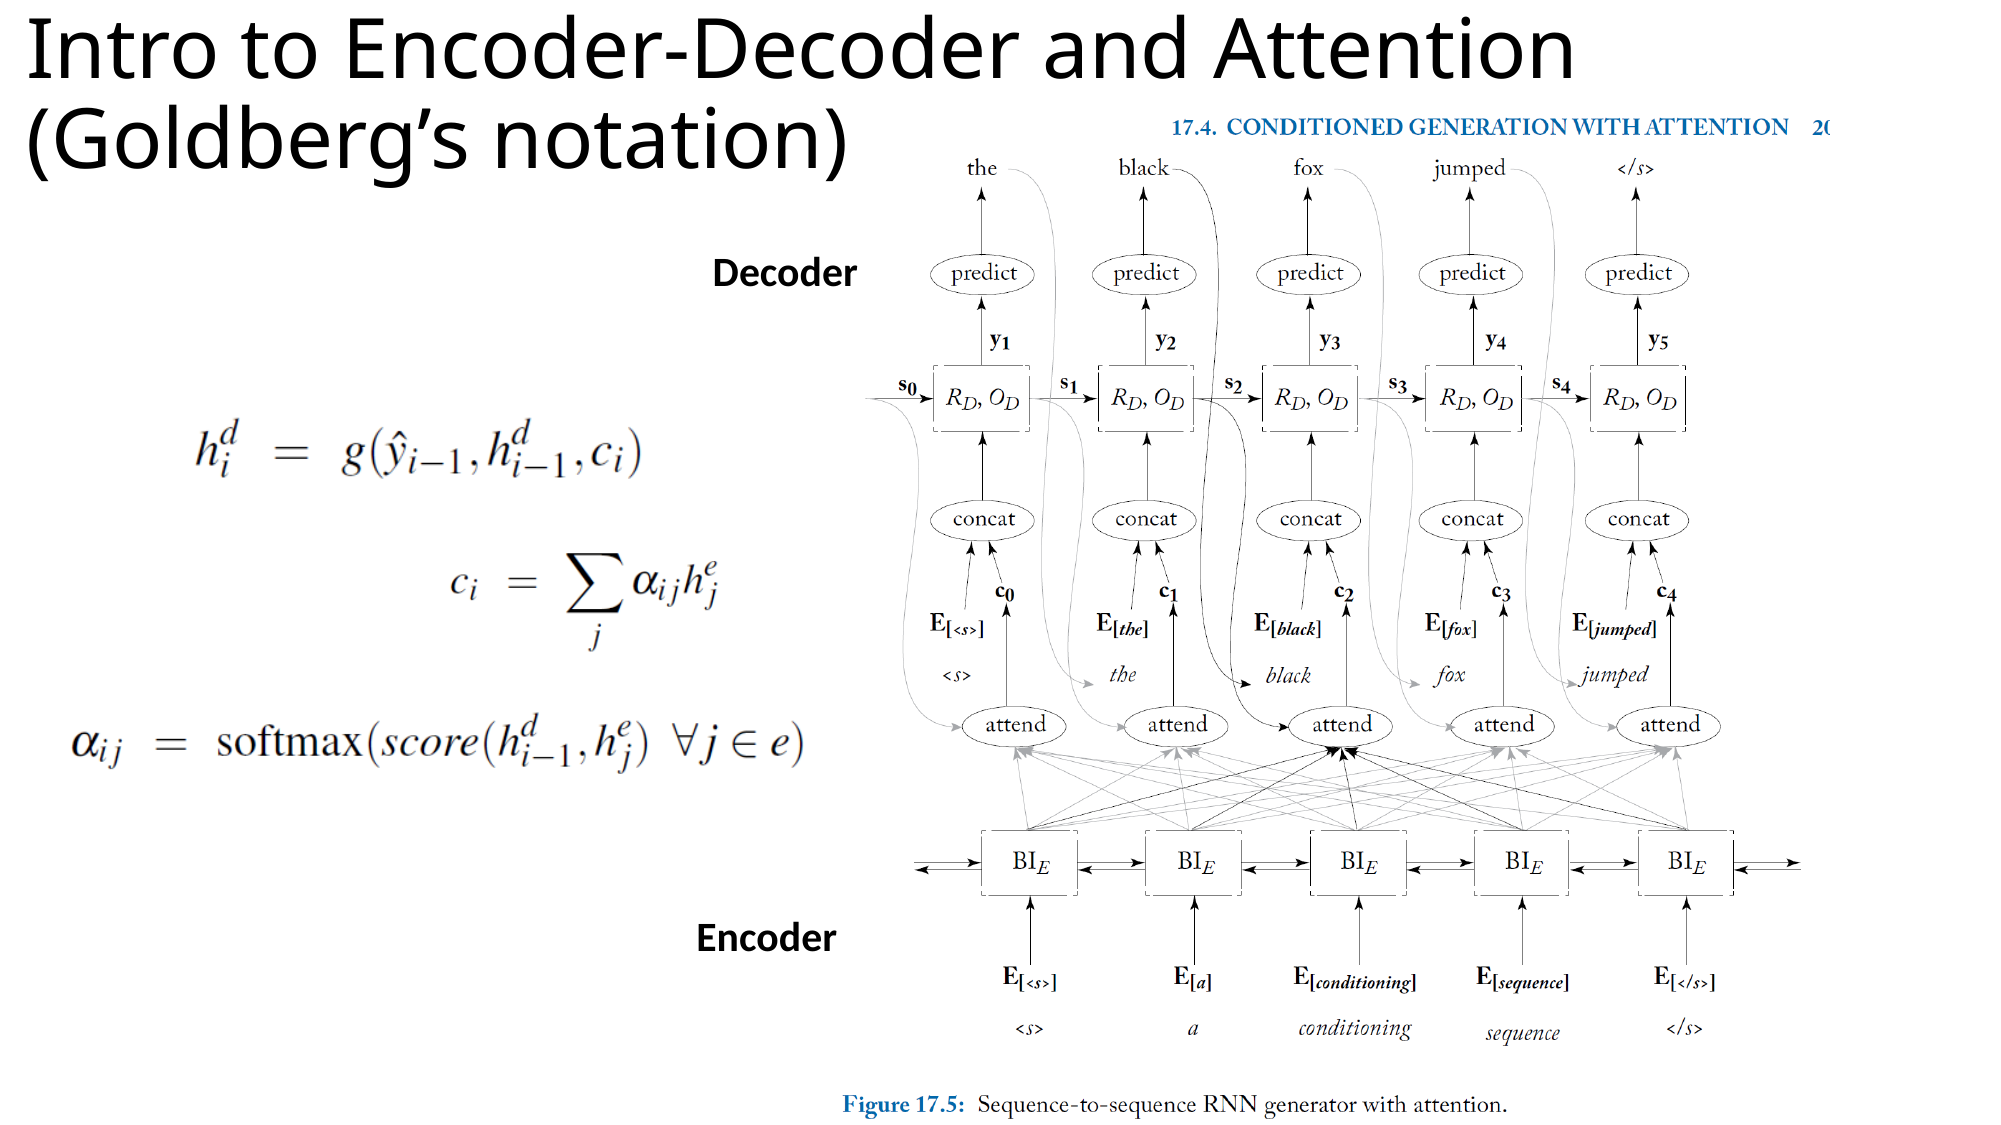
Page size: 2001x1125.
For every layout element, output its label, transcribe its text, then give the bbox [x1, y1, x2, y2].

picture [39, 710, 835, 805]
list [816, 104, 1830, 1125]
title Intro to Encoder-Decoder and Attention (Goldberg’s notation) [11, 0, 1737, 205]
picture [170, 406, 685, 519]
text_box Decoder [698, 237, 816, 303]
text_box Encoder [681, 902, 816, 968]
picture [423, 522, 787, 674]
